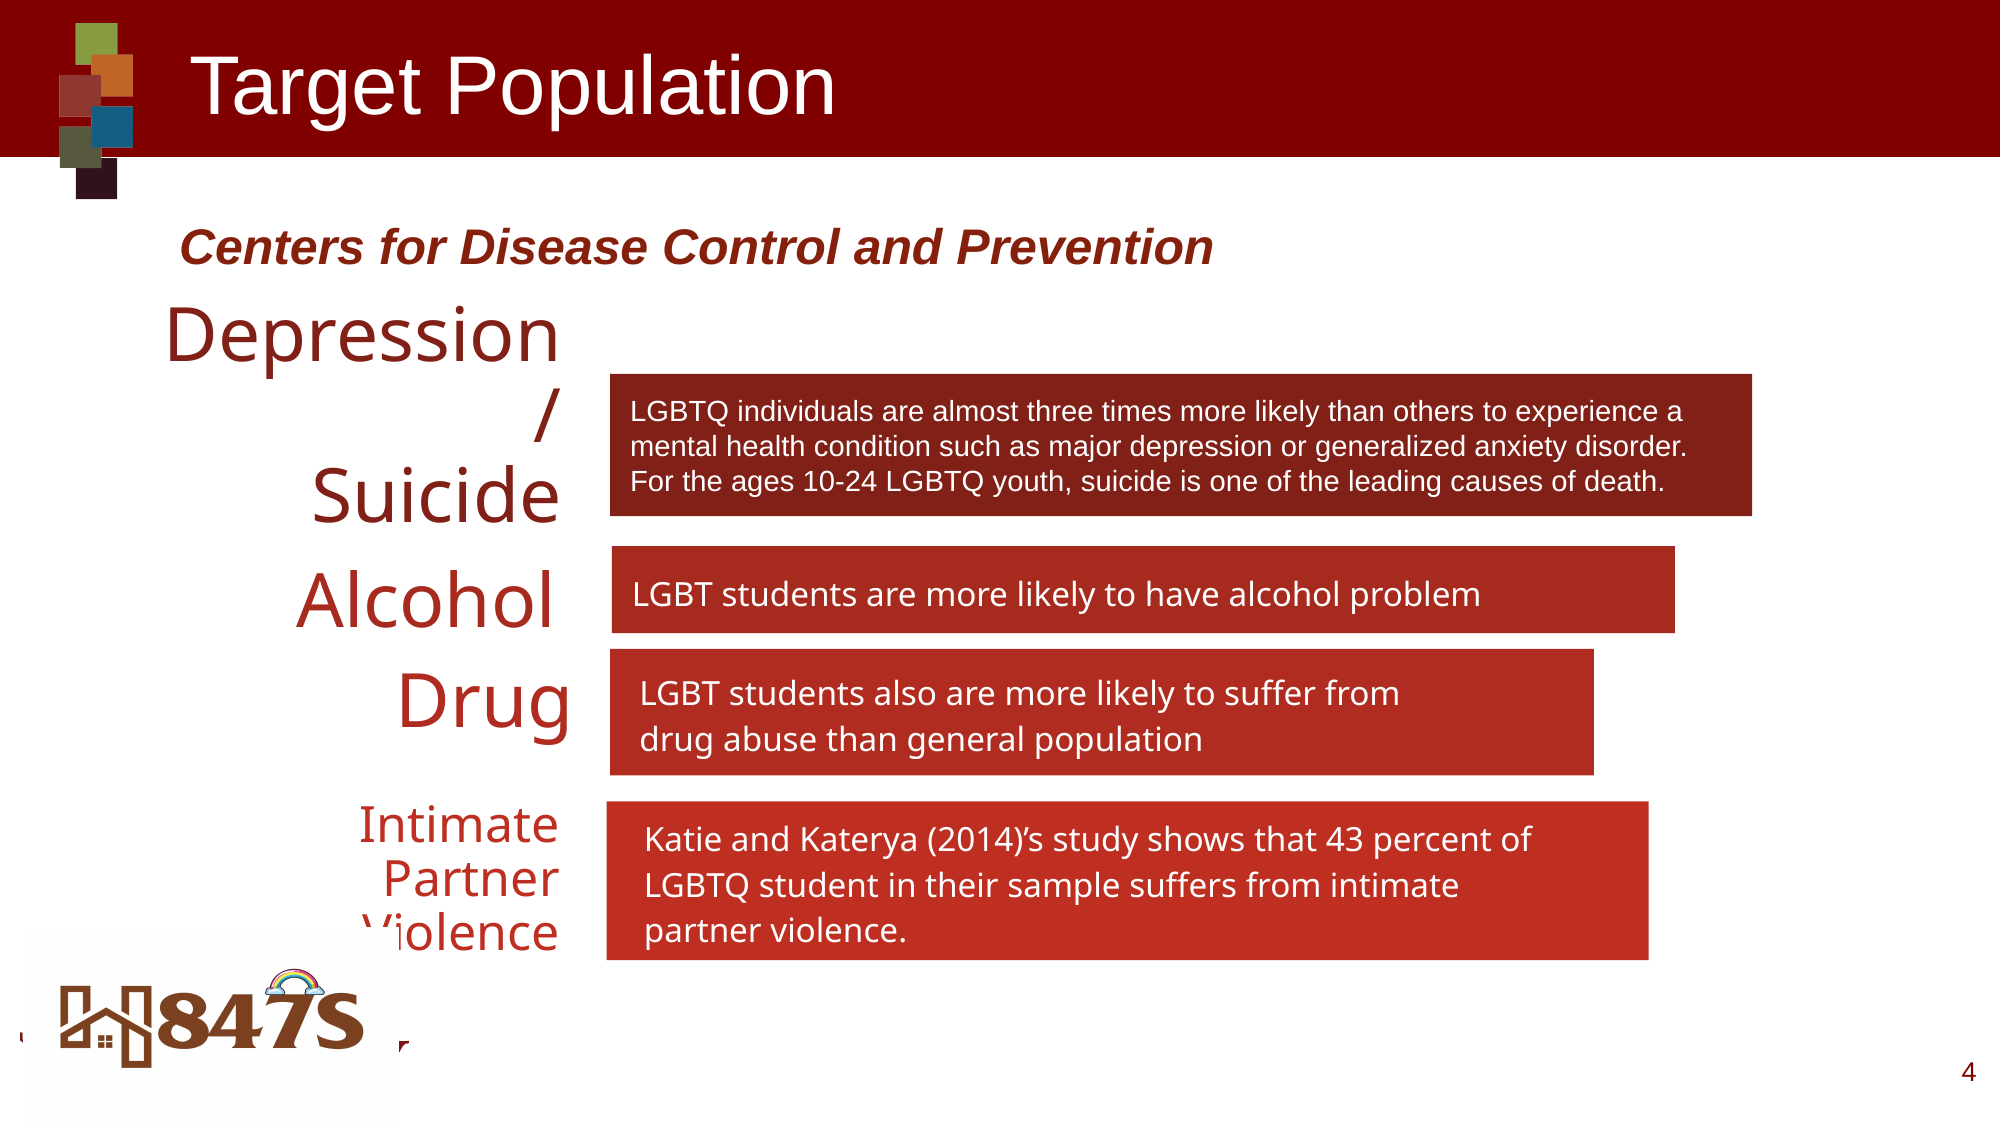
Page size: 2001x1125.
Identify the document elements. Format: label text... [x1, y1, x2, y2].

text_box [193, 800, 1649, 961]
picture [20, 927, 409, 1125]
text_box Centers for Disease Control and Prevention [164, 190, 1699, 262]
slide_number 4 [1871, 1038, 1992, 1125]
title Target Population [174, 0, 1926, 163]
picture [50, 23, 141, 201]
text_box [98, 545, 1676, 641]
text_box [228, 648, 1595, 776]
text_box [125, 264, 1753, 517]
